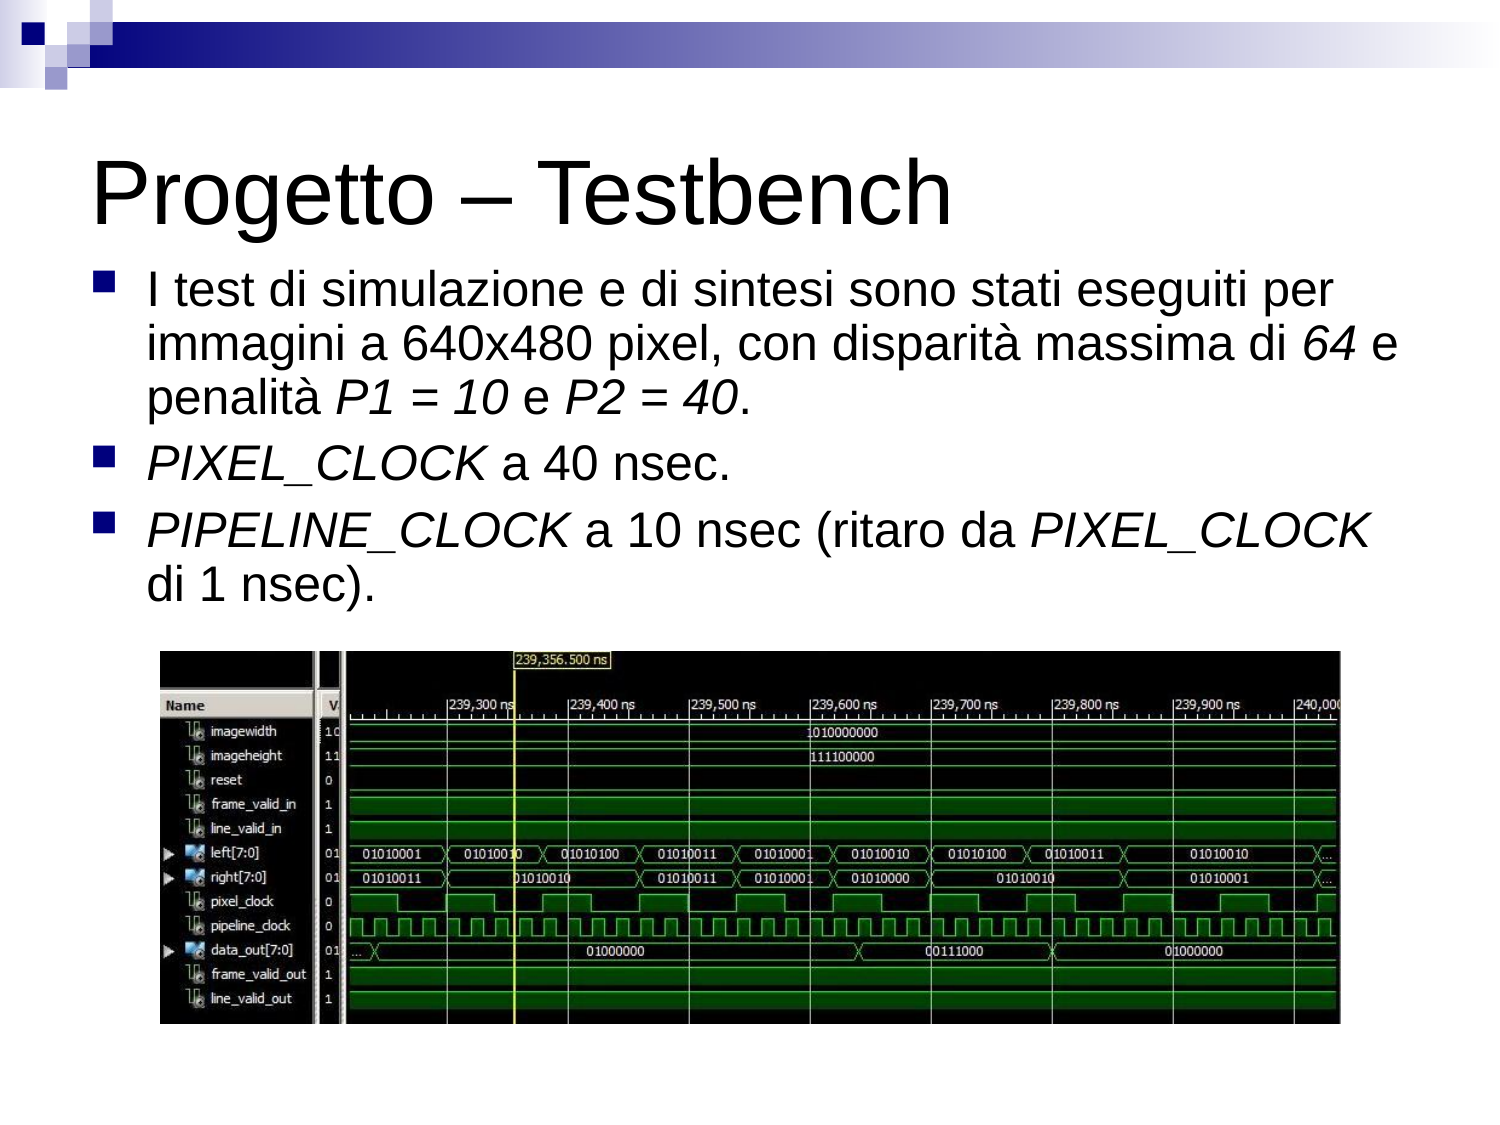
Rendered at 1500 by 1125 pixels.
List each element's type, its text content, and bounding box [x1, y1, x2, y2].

picture [160, 651, 1341, 1024]
title Progetto – Testbench [75, 75, 1425, 255]
list I test di simulazione e di sintesi sono stati eseguiti per immagini a 640x480 pixel, con disparità massima di 64 e penalità P1 = 10 e P2 = 40. PIXEL_CLOCK a 40 nsec. PIPELINE_CLOCK a 10 nsec (ritaro da PIXEL_CLOCK di 1 nsec). [75, 255, 1425, 623]
